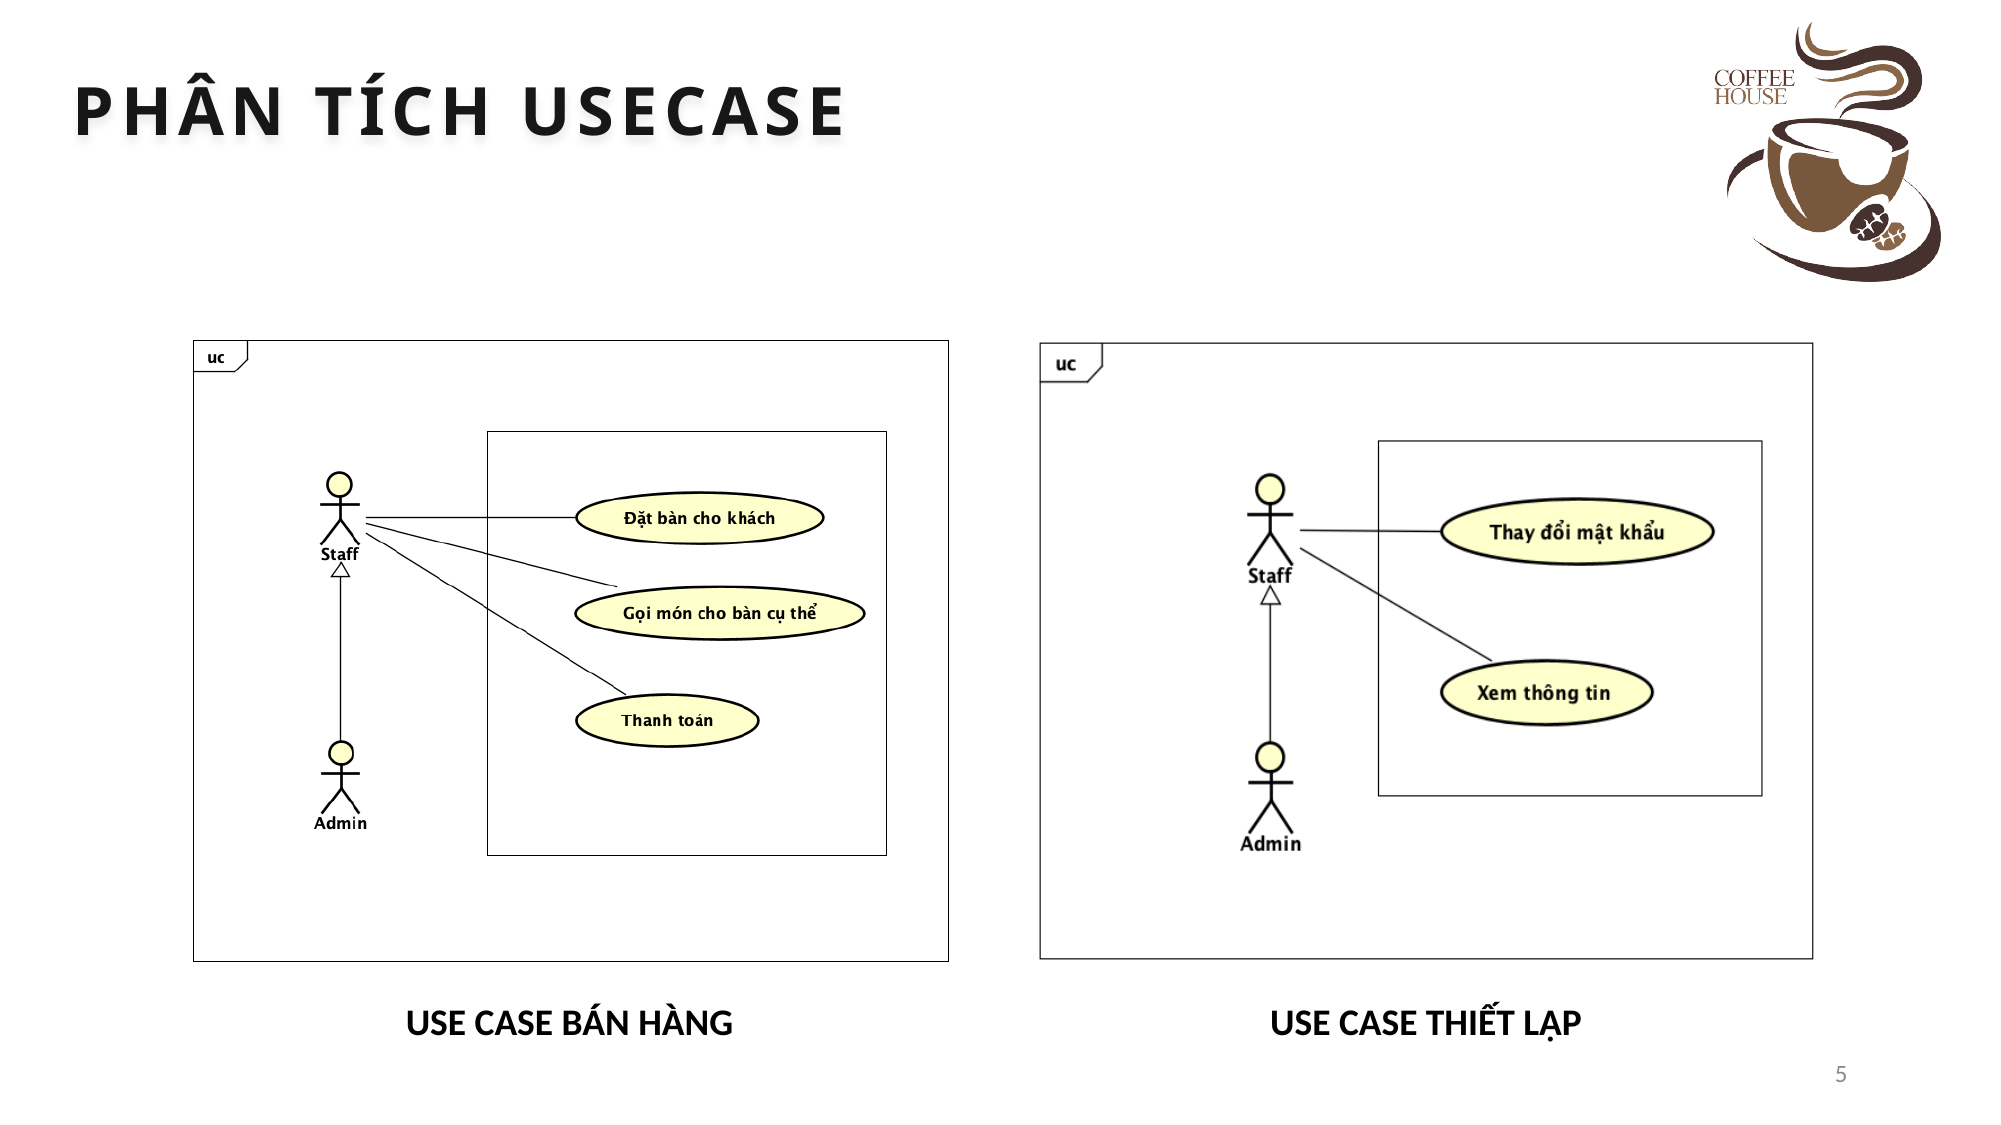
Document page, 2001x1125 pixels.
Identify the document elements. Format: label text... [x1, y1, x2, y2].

picture [1025, 327, 1828, 974]
picture [180, 327, 960, 974]
text_box USE CASE BÁN HÀNG [391, 990, 749, 1051]
slide_number 5 [1412, 1042, 1863, 1103]
text_box USE CASE THIẾT LẬP [1255, 990, 1598, 1051]
text_box PHÂN TÍCH USECASE [44, 36, 876, 183]
picture [1714, 21, 1941, 282]
